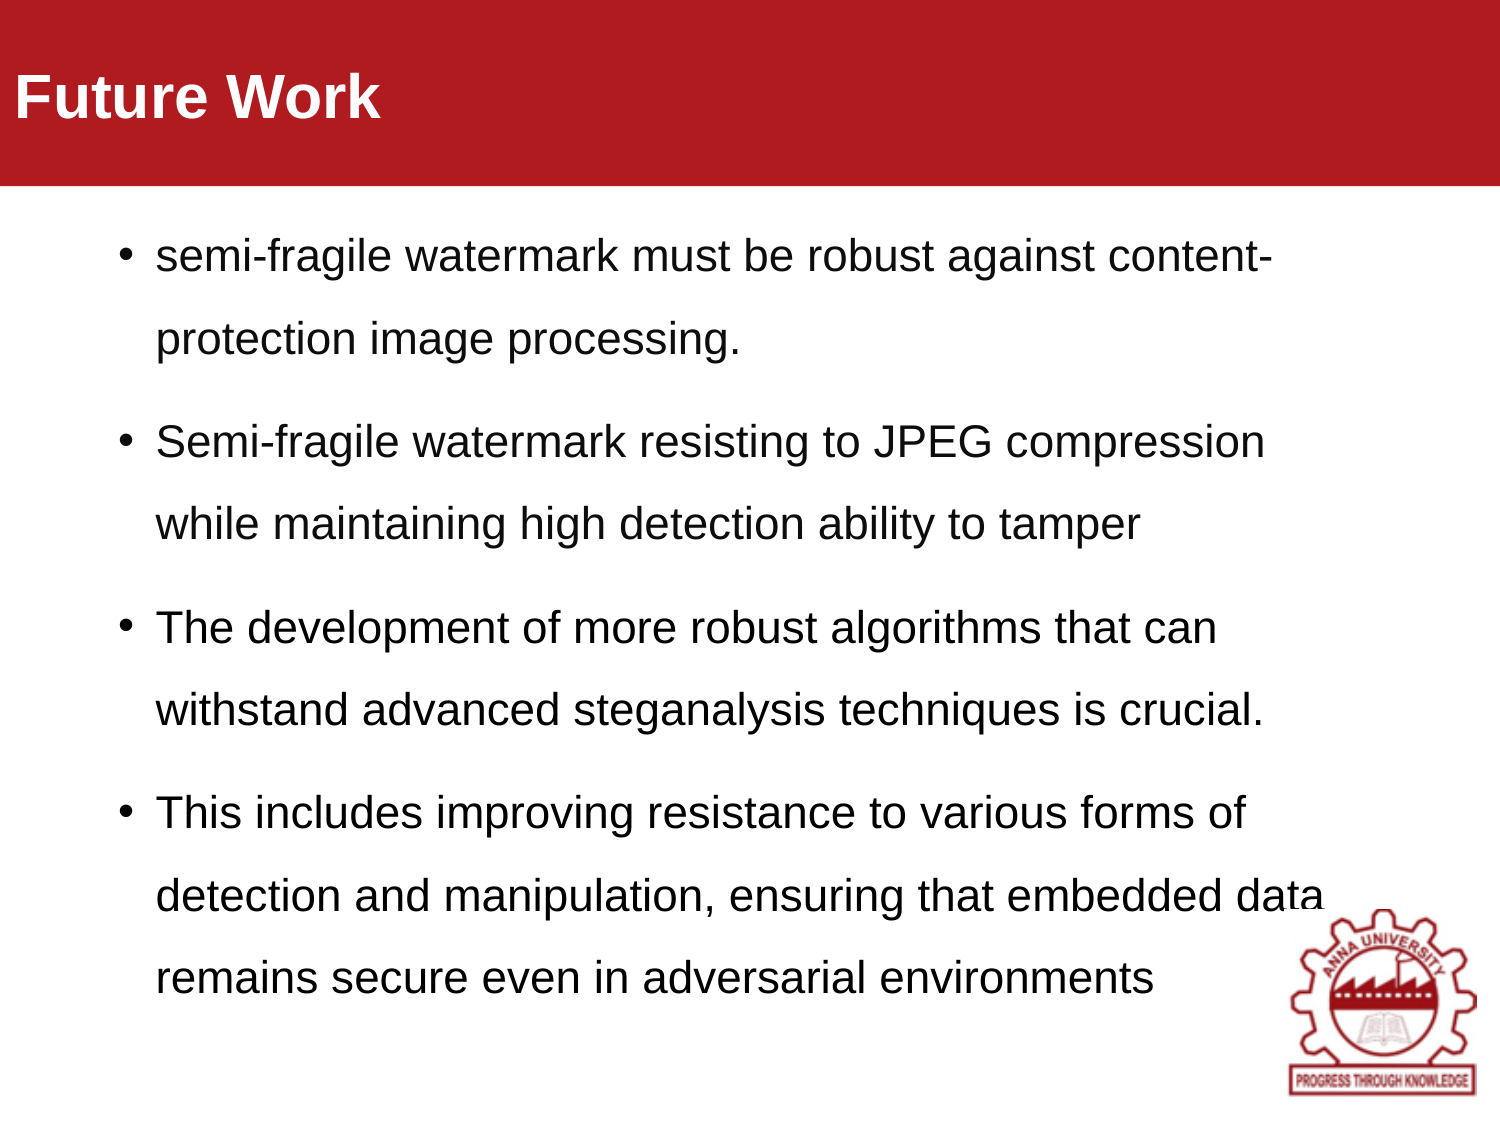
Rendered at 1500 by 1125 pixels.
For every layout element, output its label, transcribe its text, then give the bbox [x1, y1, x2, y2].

picture [1284, 909, 1477, 1099]
text_box Future Work [0, 0, 1500, 187]
list semi-fragile watermark must be robust against content-protection image processing. Semi-fragile watermark resisting to JPEG compression while maintaining high detection ability to tamper The development of more robust algorithms that can withstand advanced steganalysis techniques is crucial. This includes improving resistance to various forms of detection and manipulation, ensuring that embedded data remains secure even in adversarial environments [103, 190, 1397, 1062]
